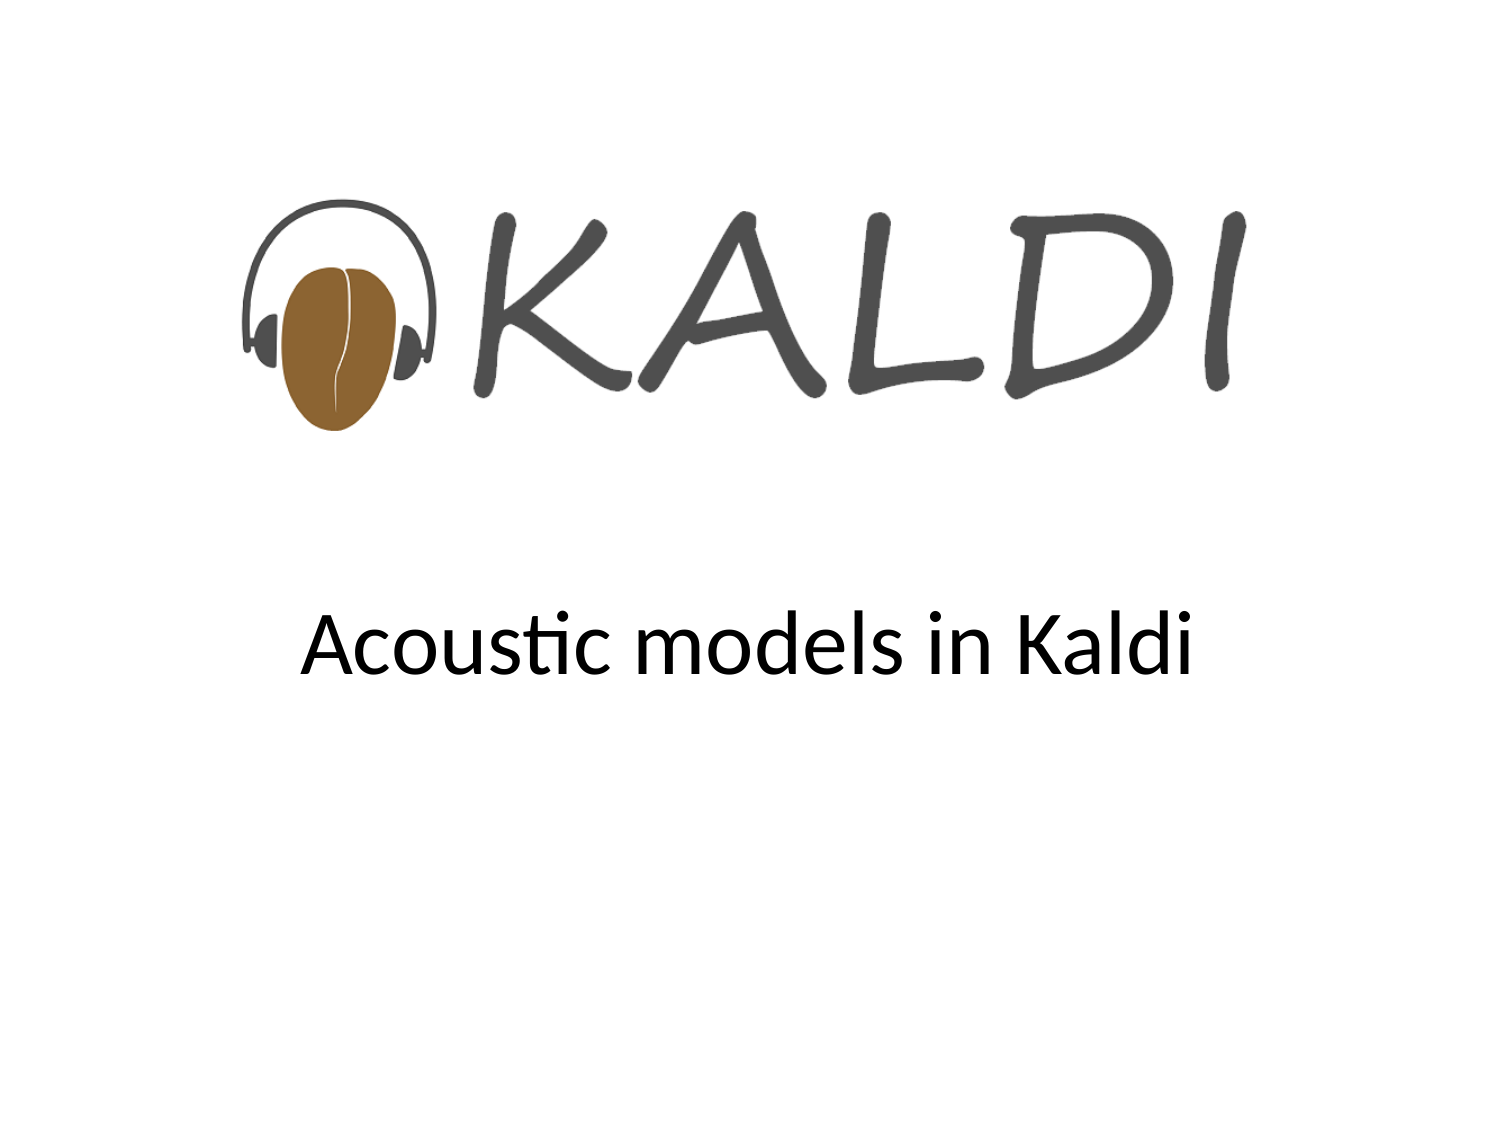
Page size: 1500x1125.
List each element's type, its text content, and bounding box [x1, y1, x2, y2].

picture [234, 191, 1297, 449]
title Acoustic models in Kaldi [112, 516, 1388, 758]
